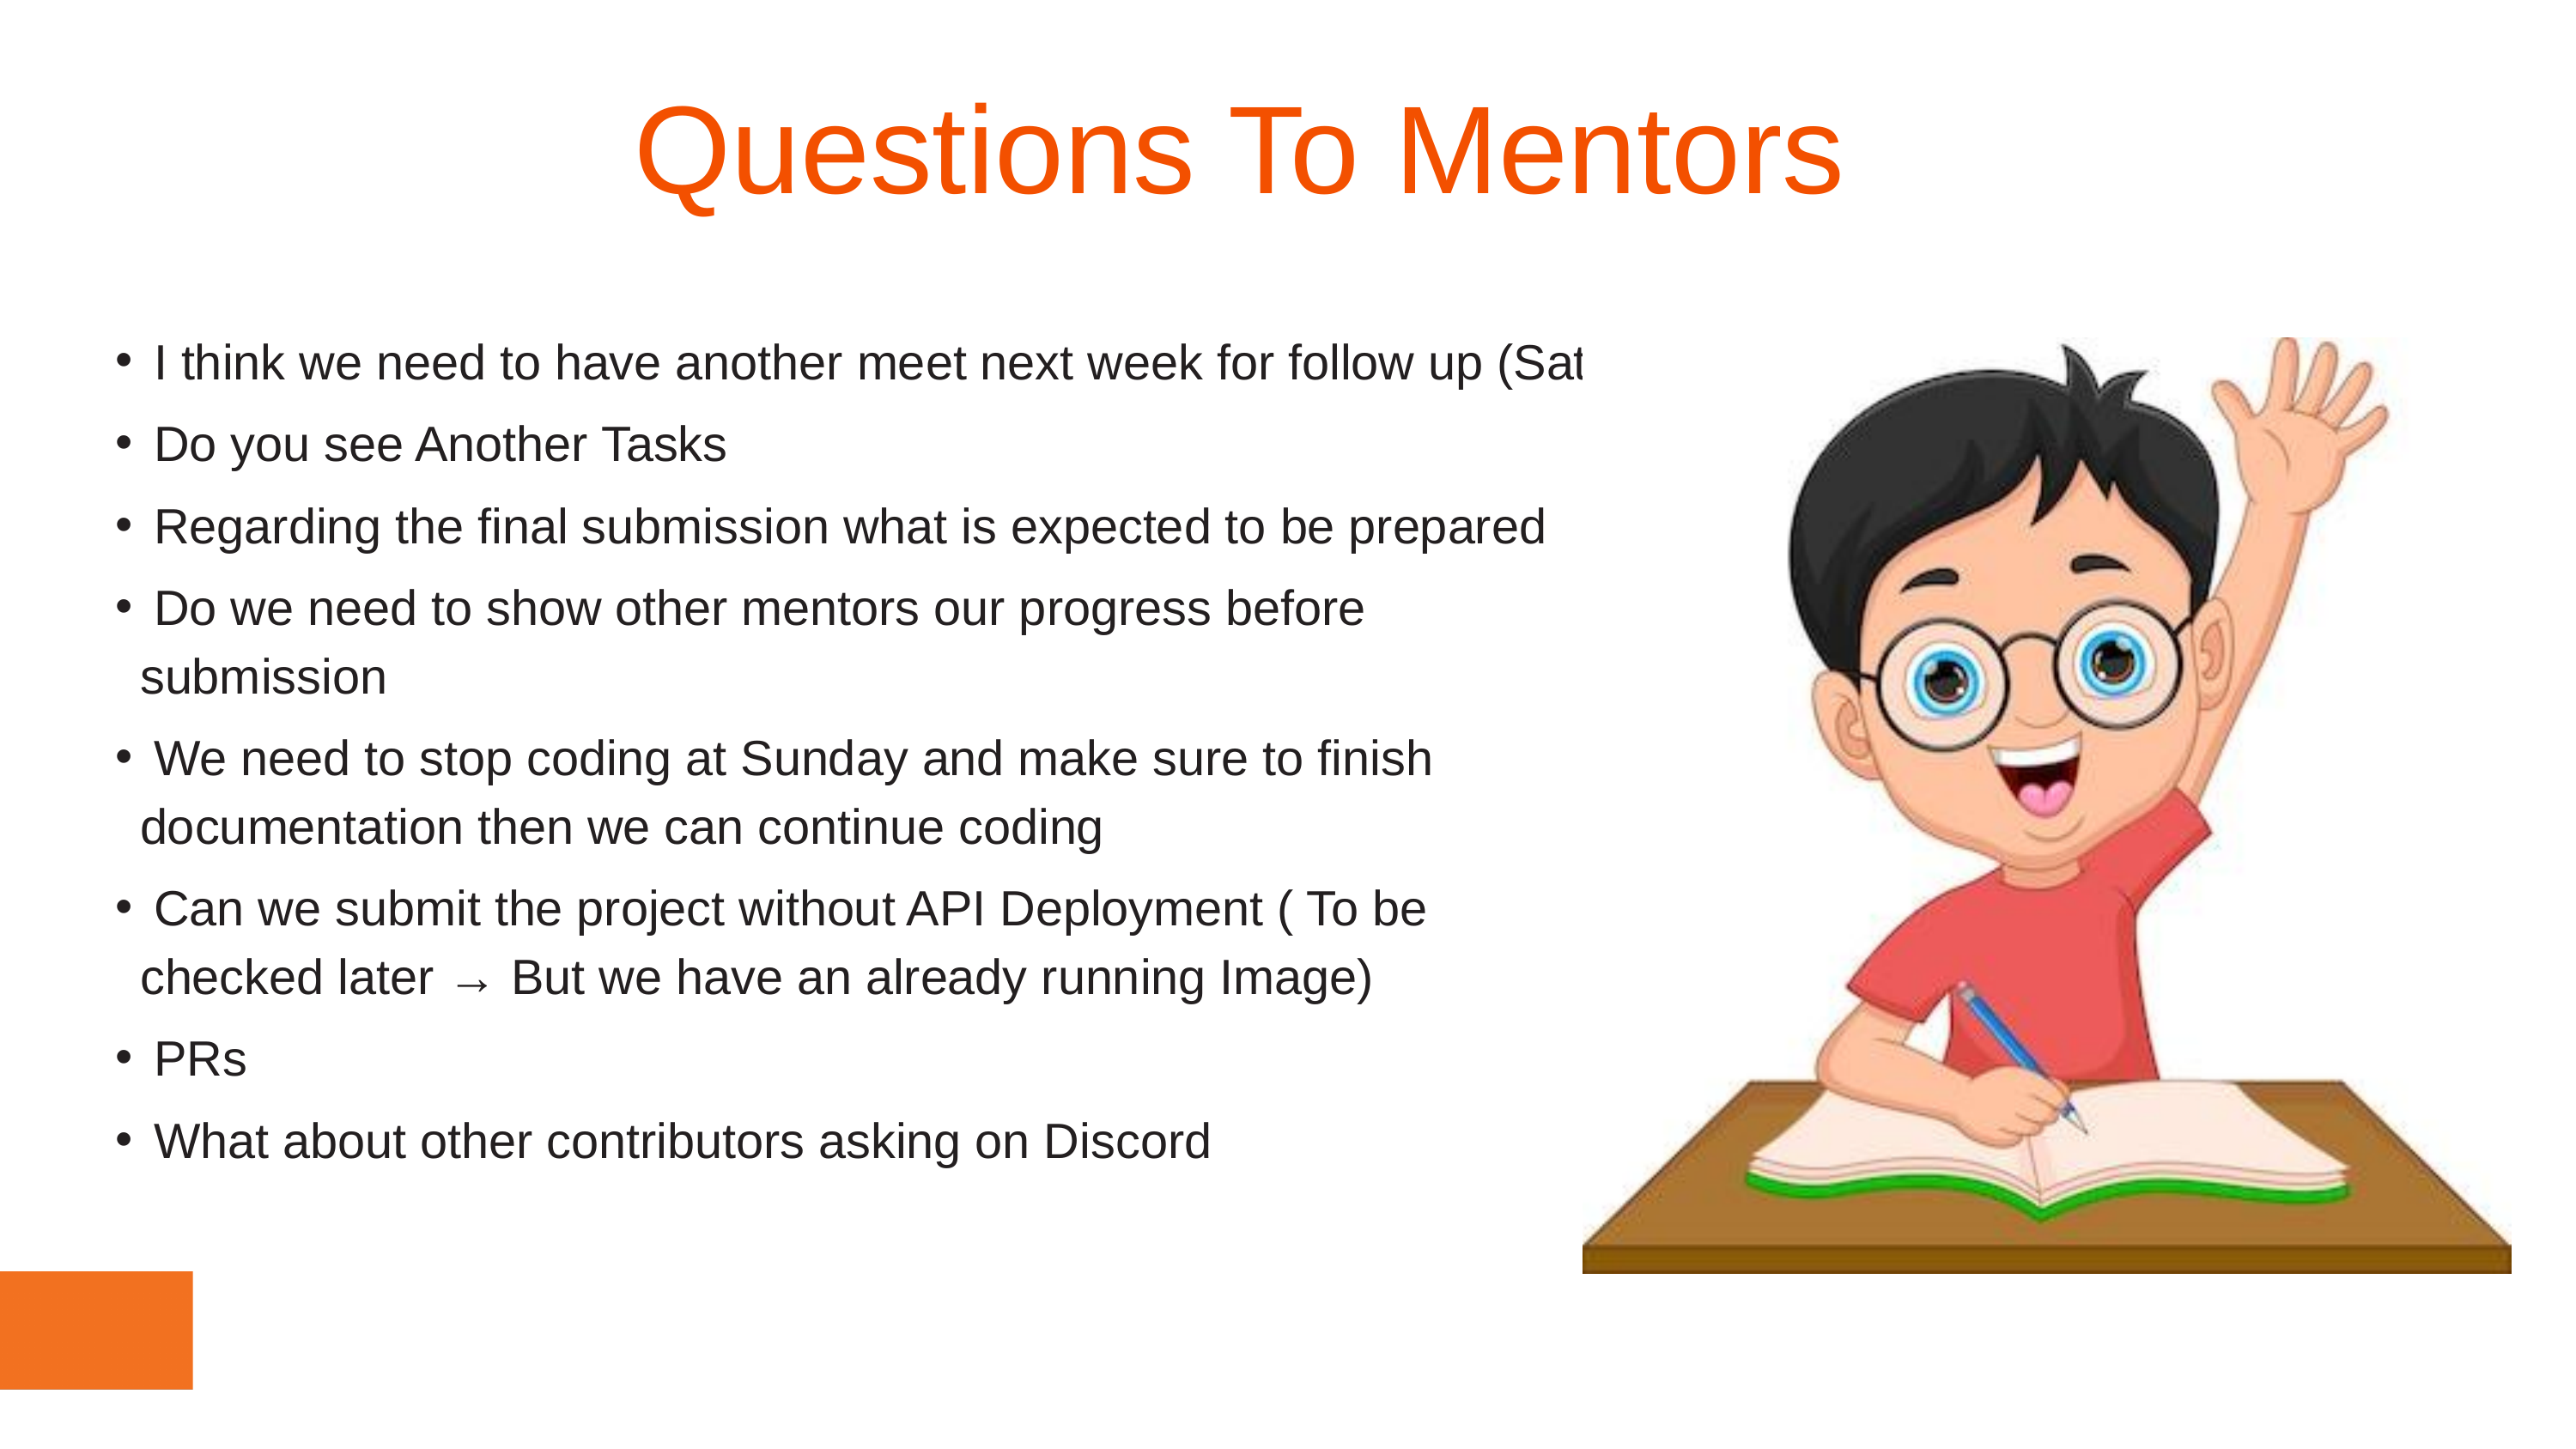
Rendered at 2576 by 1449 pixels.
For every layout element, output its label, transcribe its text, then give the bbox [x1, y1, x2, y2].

text_box Questions To Mentors [285, 69, 2194, 336]
picture [1583, 337, 2512, 1274]
text_box I think we need to have another meet next week for follow up (Sat) Do you see Another Tasks Regarding the final submission what is expected to be prepared Do we need to show other mentors our progress before submission We need to stop coding at Sunday and make sure to finish documentation then we can continue coding Can we submit the project without API Deployment ( To be checked later → But we have an already running Image) PRs What about other contributors asking on Discord [94, 314, 1640, 1251]
text_box [0, 1271, 193, 1449]
